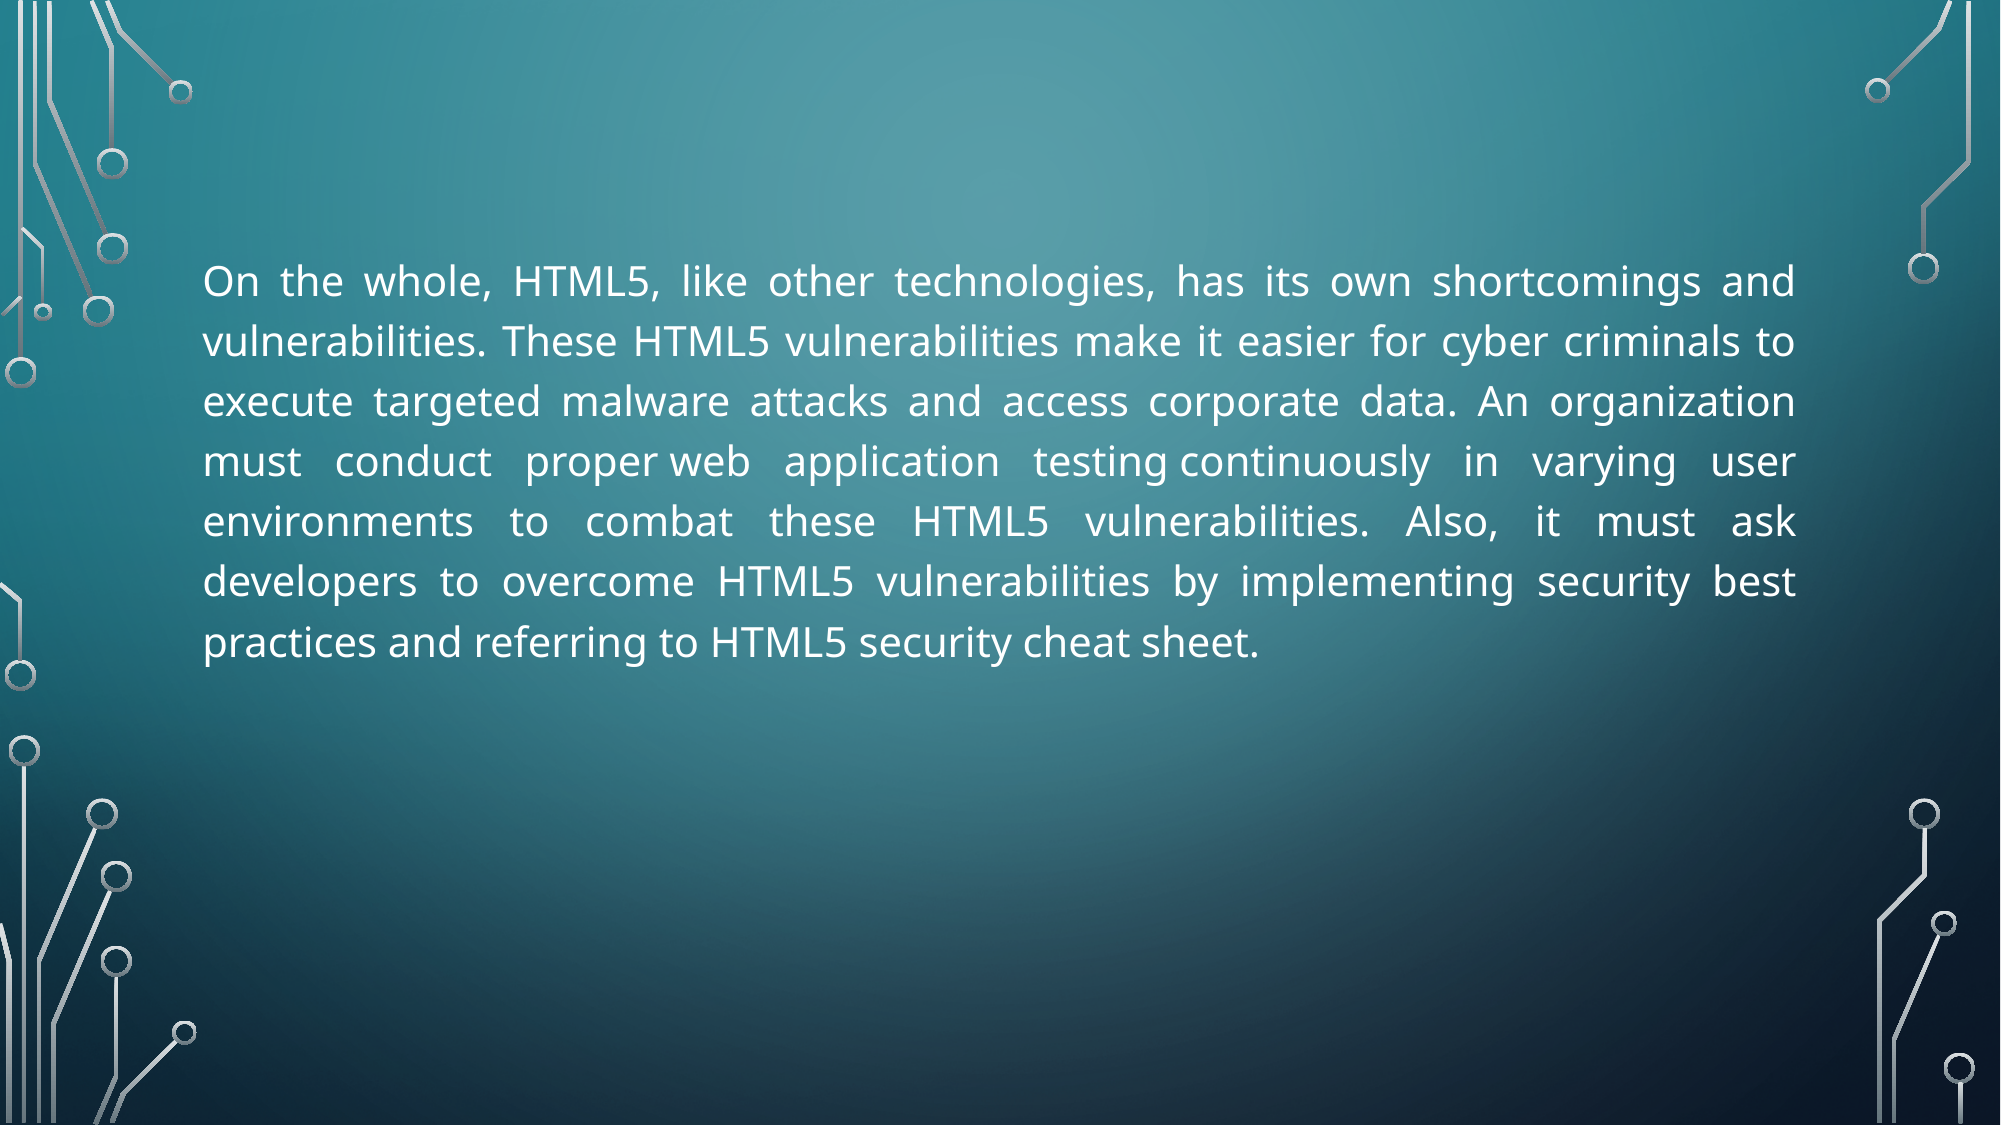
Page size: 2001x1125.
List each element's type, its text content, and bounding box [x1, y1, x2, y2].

list On the whole, HTML5, like other technologies, has its own shortcomings and vulnerabilities. These HTML5 vulnerabilities make it easier for cyber criminals to execute targeted malware attacks and access corporate data. An organization must conduct proper web application testing continuously in varying user environments to combat these HTML5 vulnerabilities. Also, it must ask developers to overcome HTML5 vulnerabilities by implementing security best practices and referring to HTML5 security cheat sheet. [187, 237, 1813, 950]
